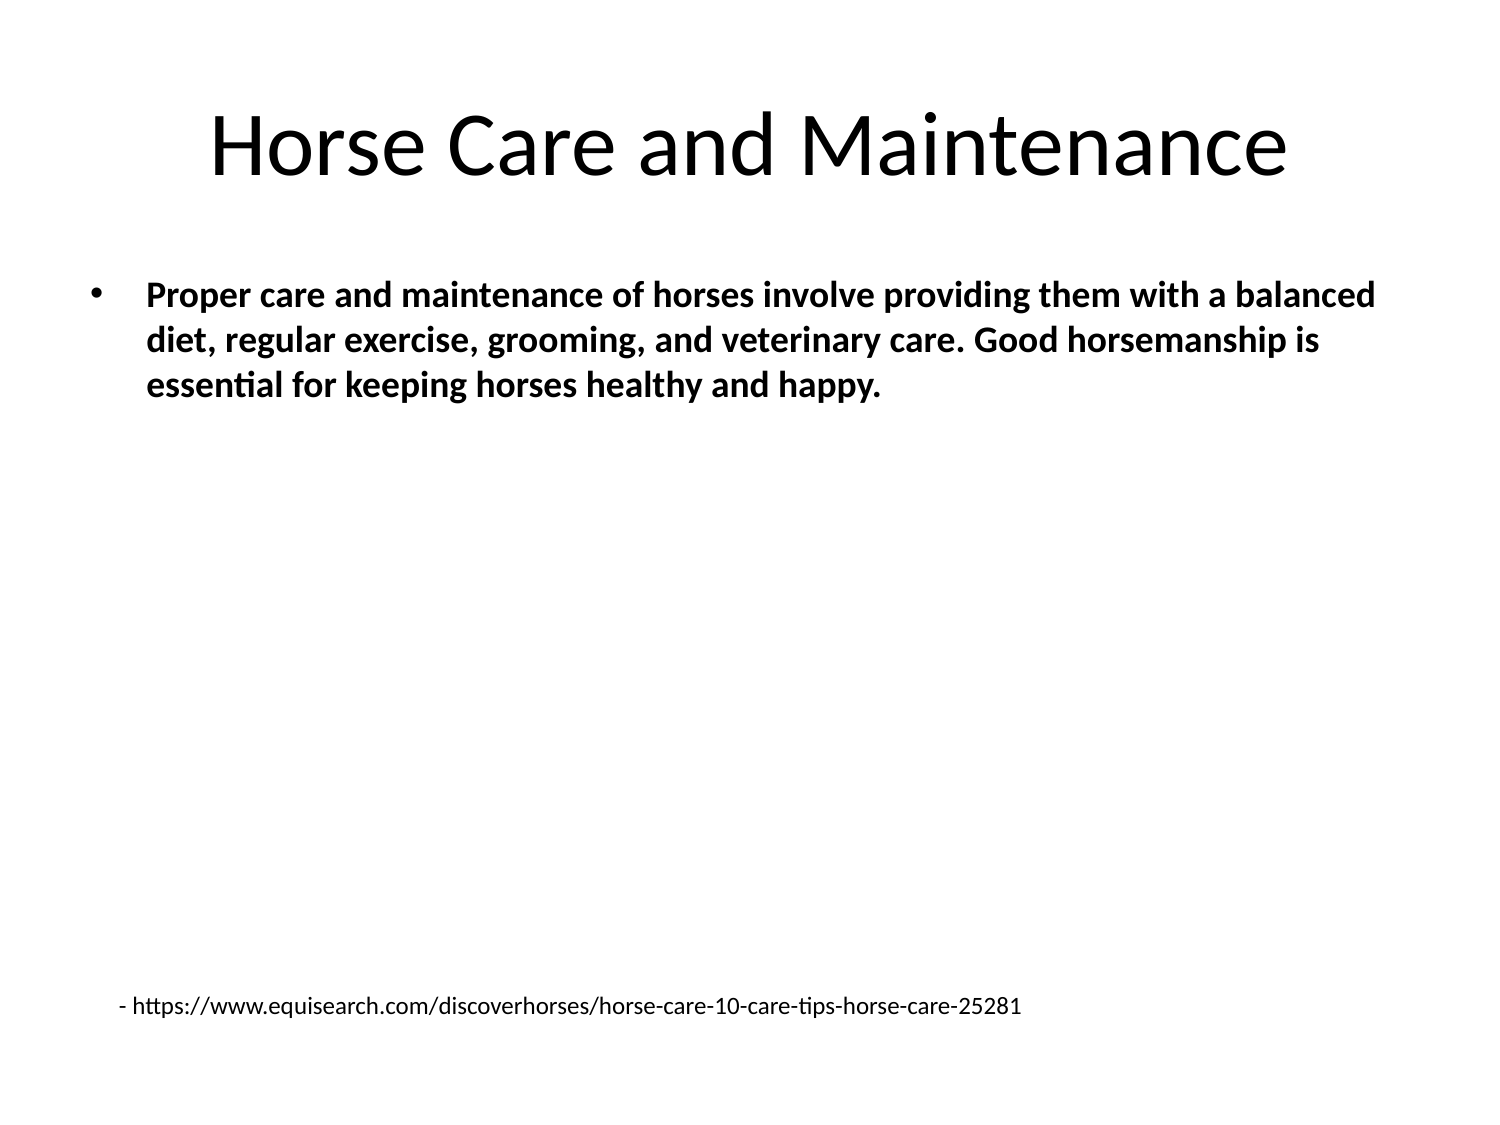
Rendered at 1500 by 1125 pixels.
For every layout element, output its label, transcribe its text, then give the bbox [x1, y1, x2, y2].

title Horse Care and Maintenance [75, 45, 1425, 233]
text_box - https://www.equisearch.com/discoverhorses/horse-care-10-care-tips-horse-care-25281 [104, 937, 1500, 1028]
list Proper care and maintenance of horses involve providing them with a balanced diet, regular exercise, grooming, and veterinary care. Good horsemanship is essential for keeping horses healthy and happy. [75, 262, 1425, 1005]
